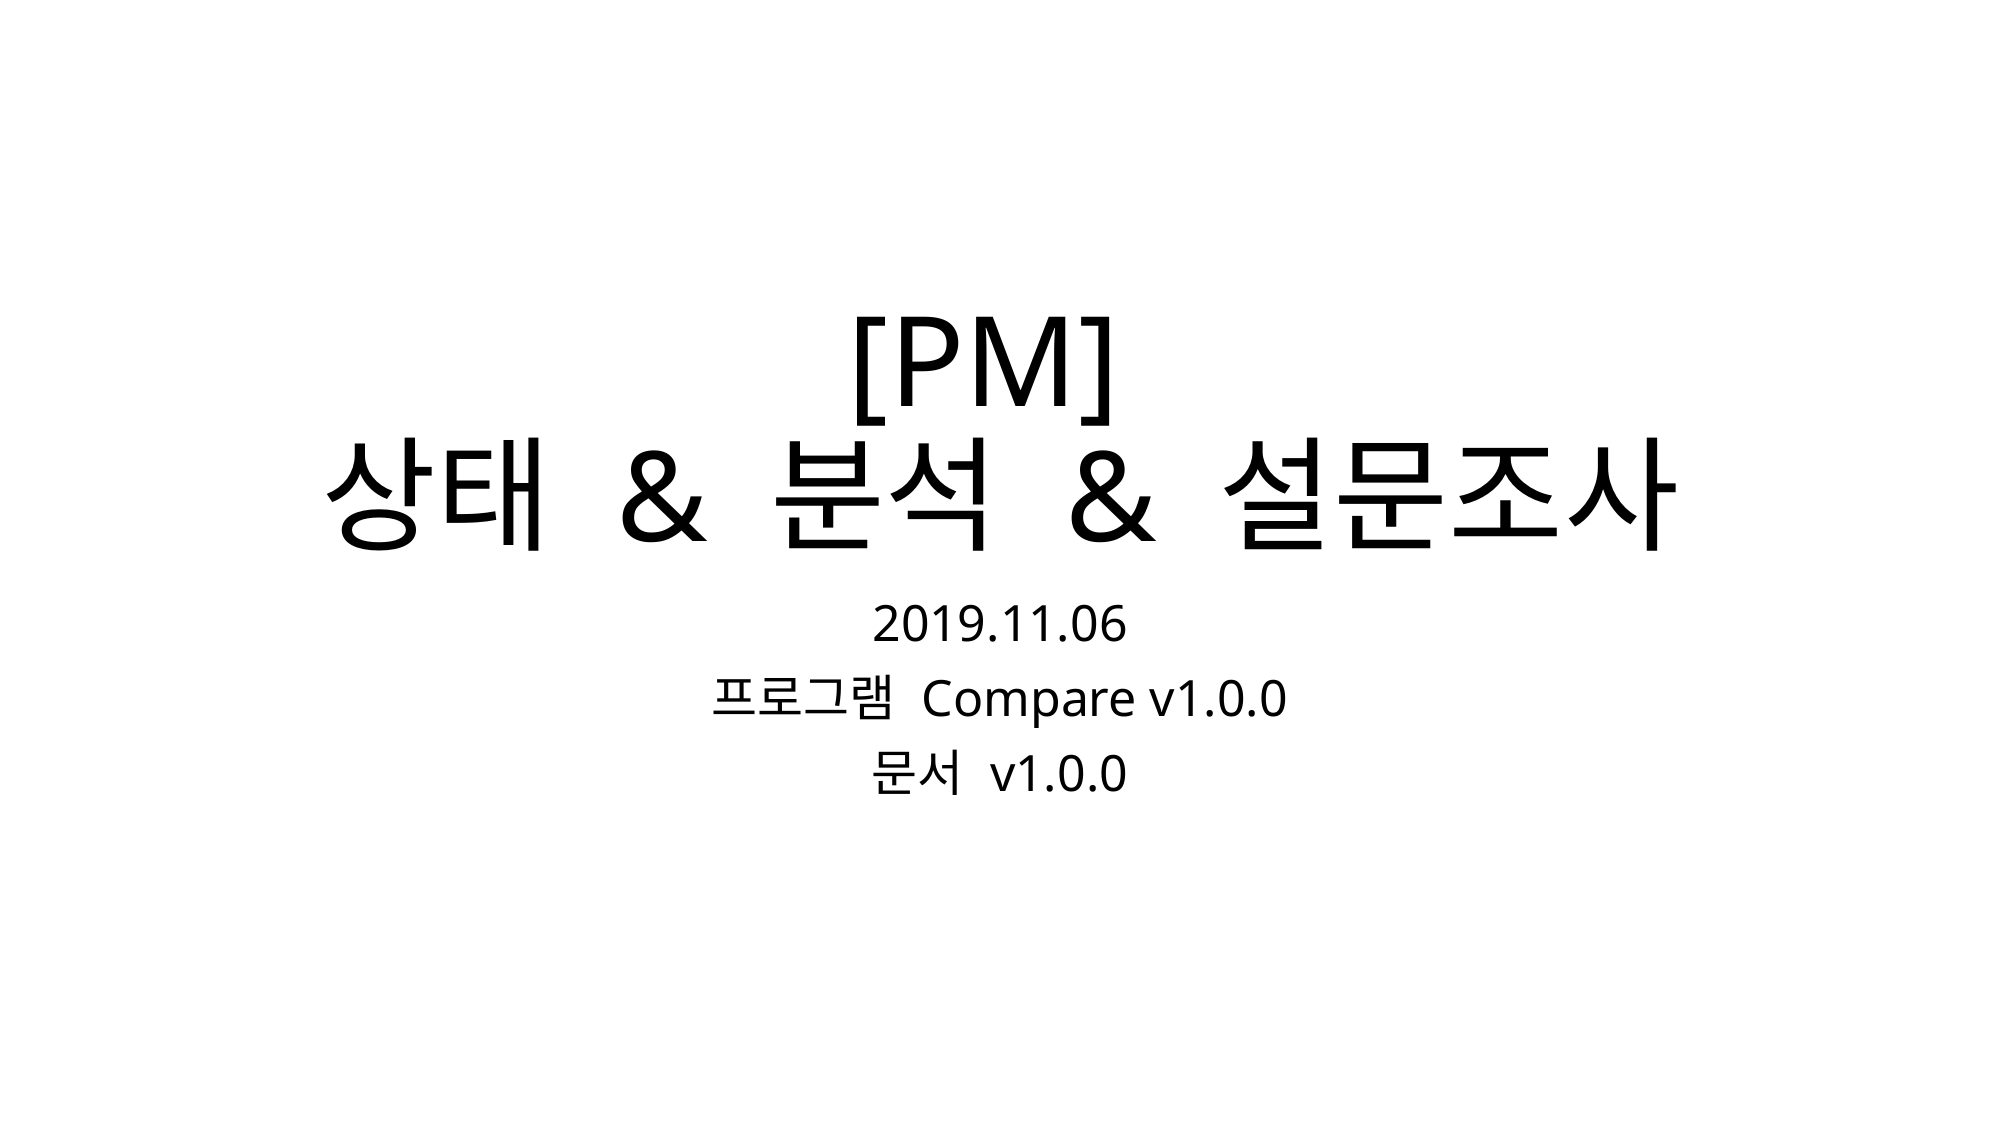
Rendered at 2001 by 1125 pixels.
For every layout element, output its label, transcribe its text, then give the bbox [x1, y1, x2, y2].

subtitle 2019.11.06 프로그램 Compare v1.0.0 문서 v1.0.0 [249, 590, 1750, 863]
title [PM] 상태 & 분석 & 설문조사 [249, 184, 1750, 576]
